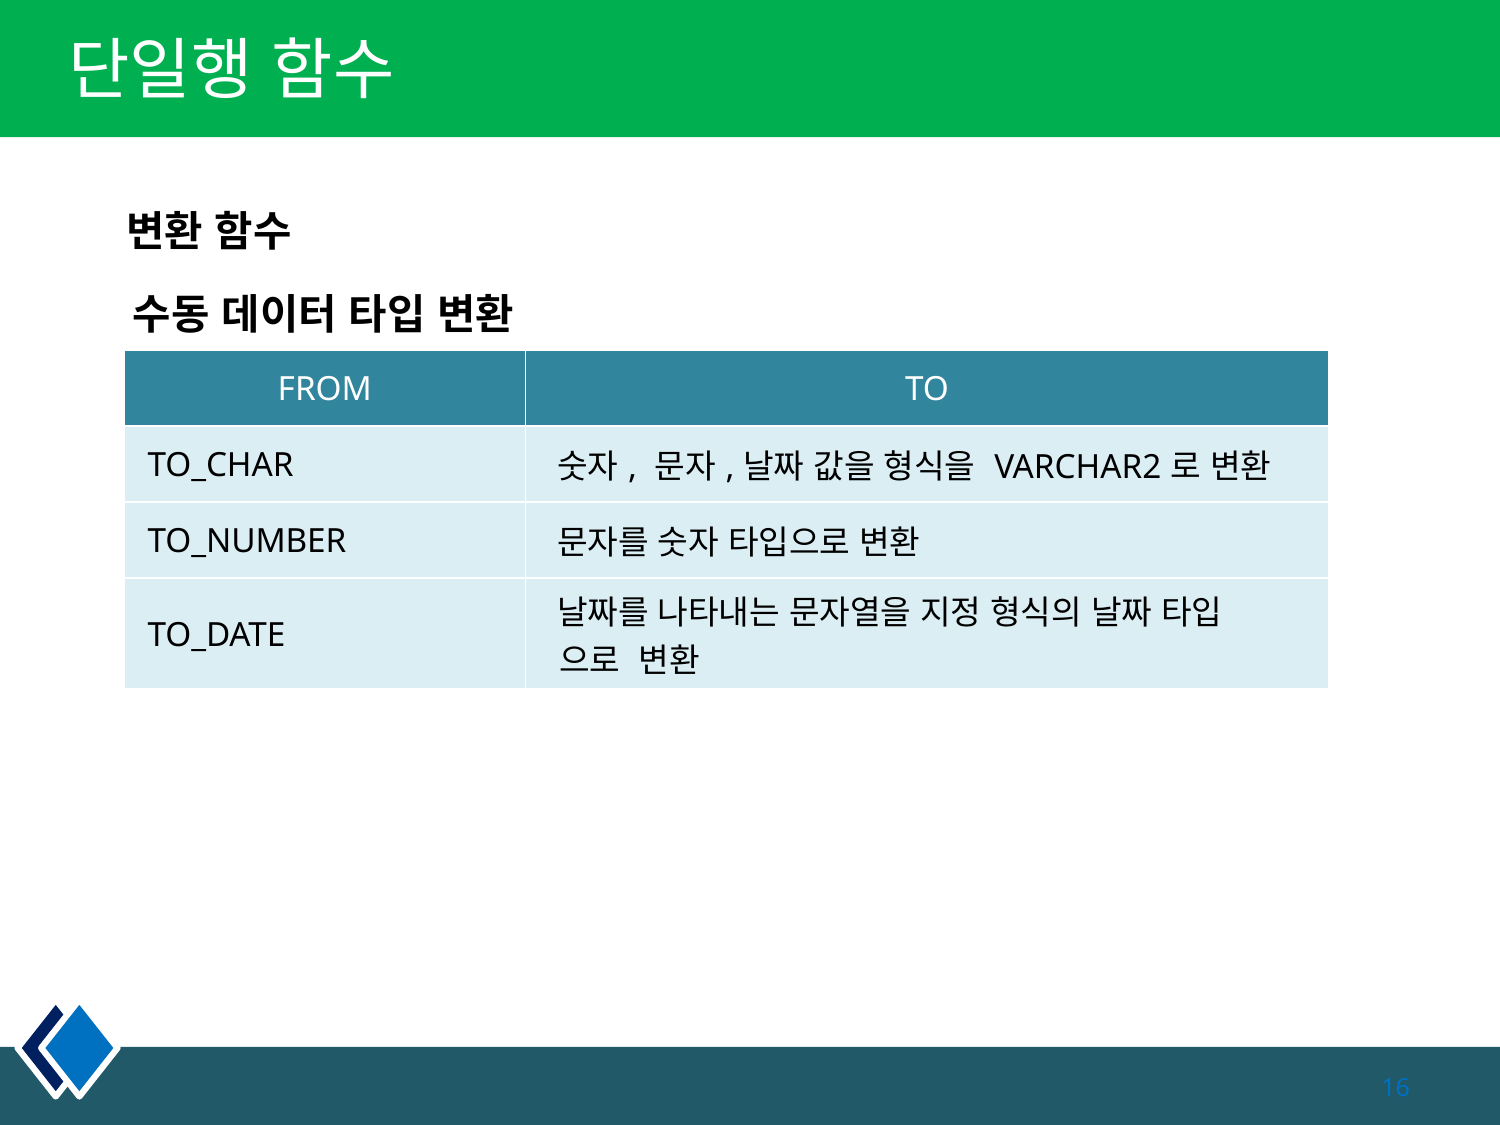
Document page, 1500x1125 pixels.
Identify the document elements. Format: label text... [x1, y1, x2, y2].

table_header FROM [125, 351, 525, 425]
table_header TO [526, 351, 1328, 425]
table_cell 문자를 숫자 타입으로 변환 [526, 503, 1328, 577]
table_cell 날짜를 나타내는 문자열을 지정 형식의 날짜 타입 으로 변환 [526, 579, 1328, 688]
table_cell TO_CHAR [125, 427, 525, 501]
title 단일행 함수 [0, 0, 939, 138]
text_box 변환 함수 [76, 172, 432, 256]
table_cell 숫자, 문자,날짜 값을 형식을 VARCHAR2로 변환 [526, 427, 1328, 501]
slide_number 16 [1340, 1058, 1425, 1119]
text_box 수동 데이터 타입 변환 [100, 255, 750, 338]
table_cell TO_NUMBER [125, 503, 525, 577]
table_cell TO_DATE [125, 579, 525, 688]
